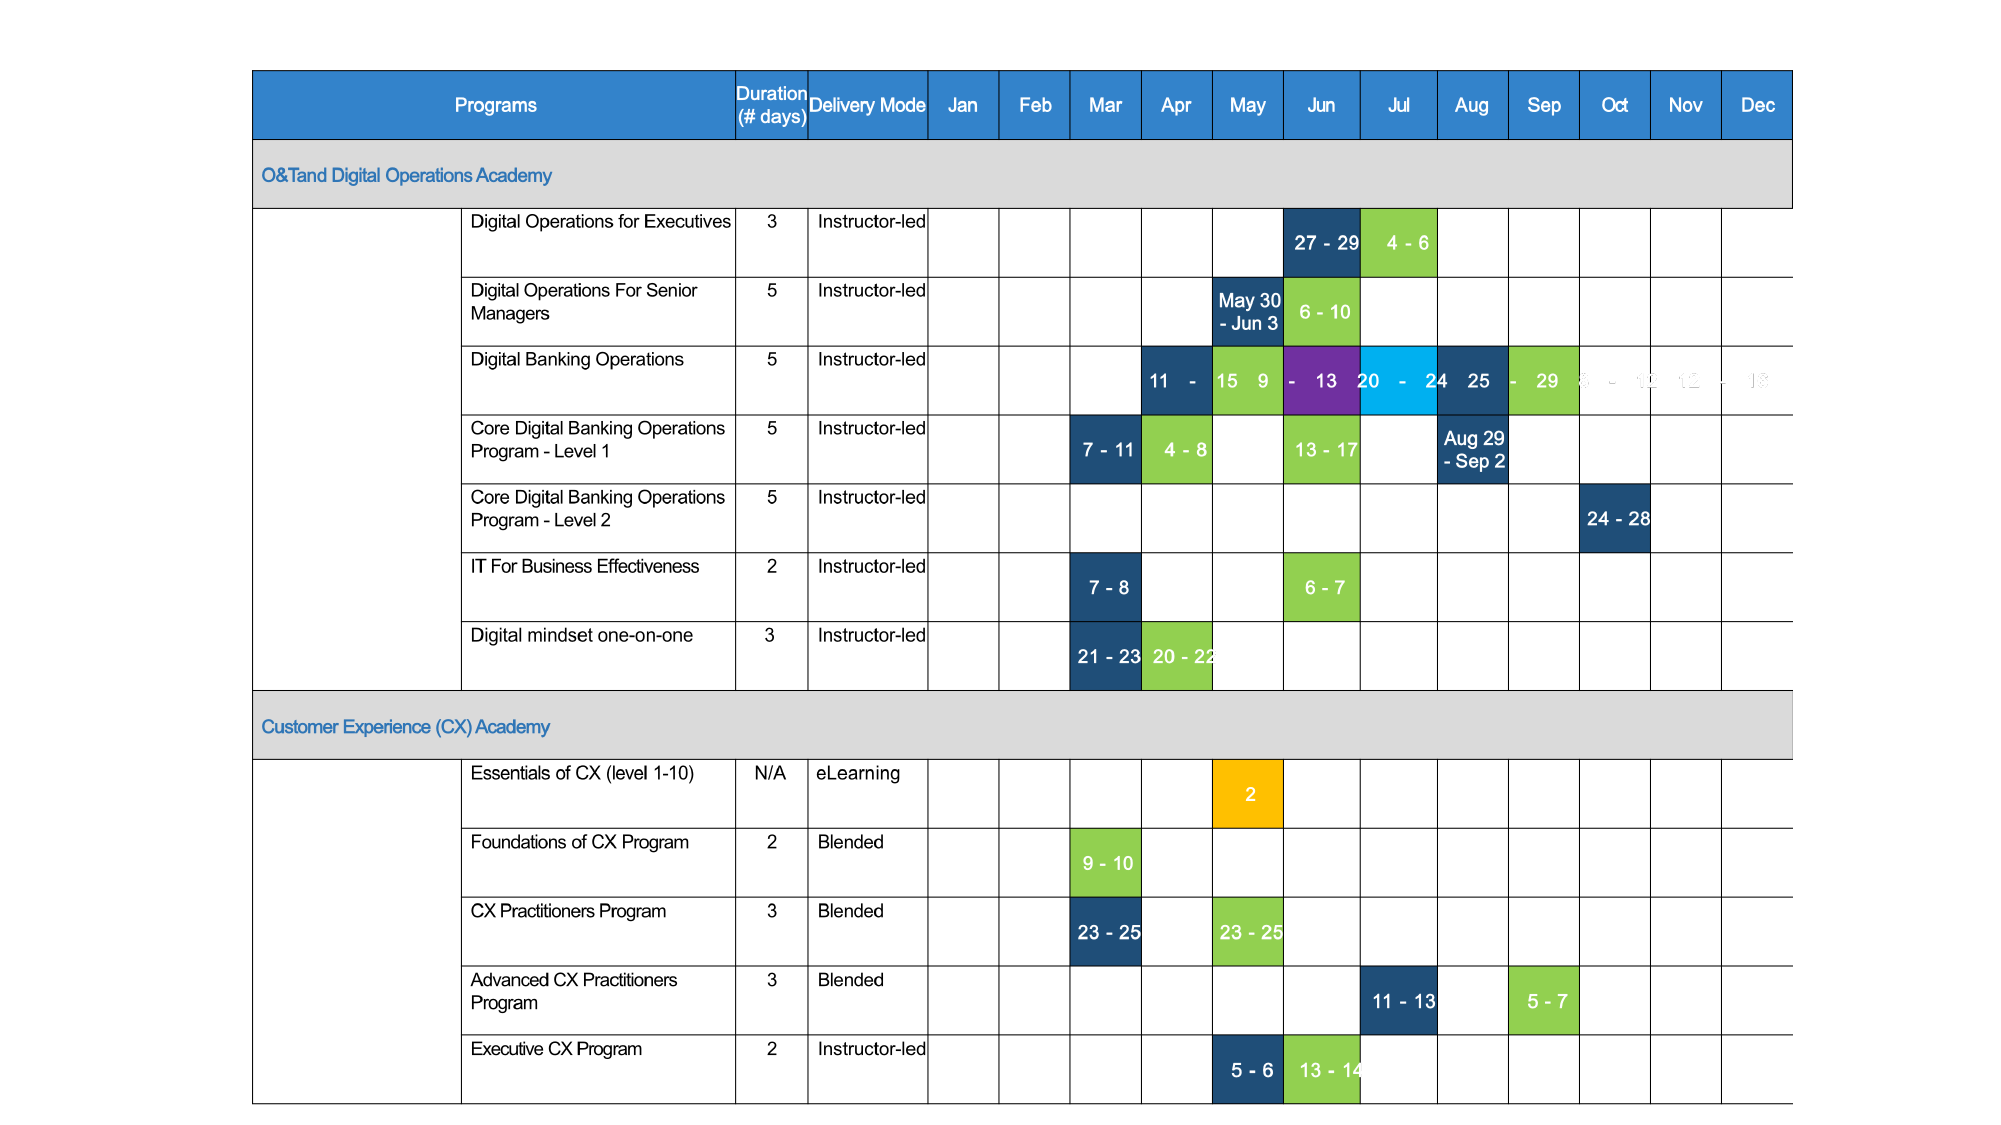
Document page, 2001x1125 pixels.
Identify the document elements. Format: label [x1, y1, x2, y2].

picture [251, 69, 1797, 1105]
